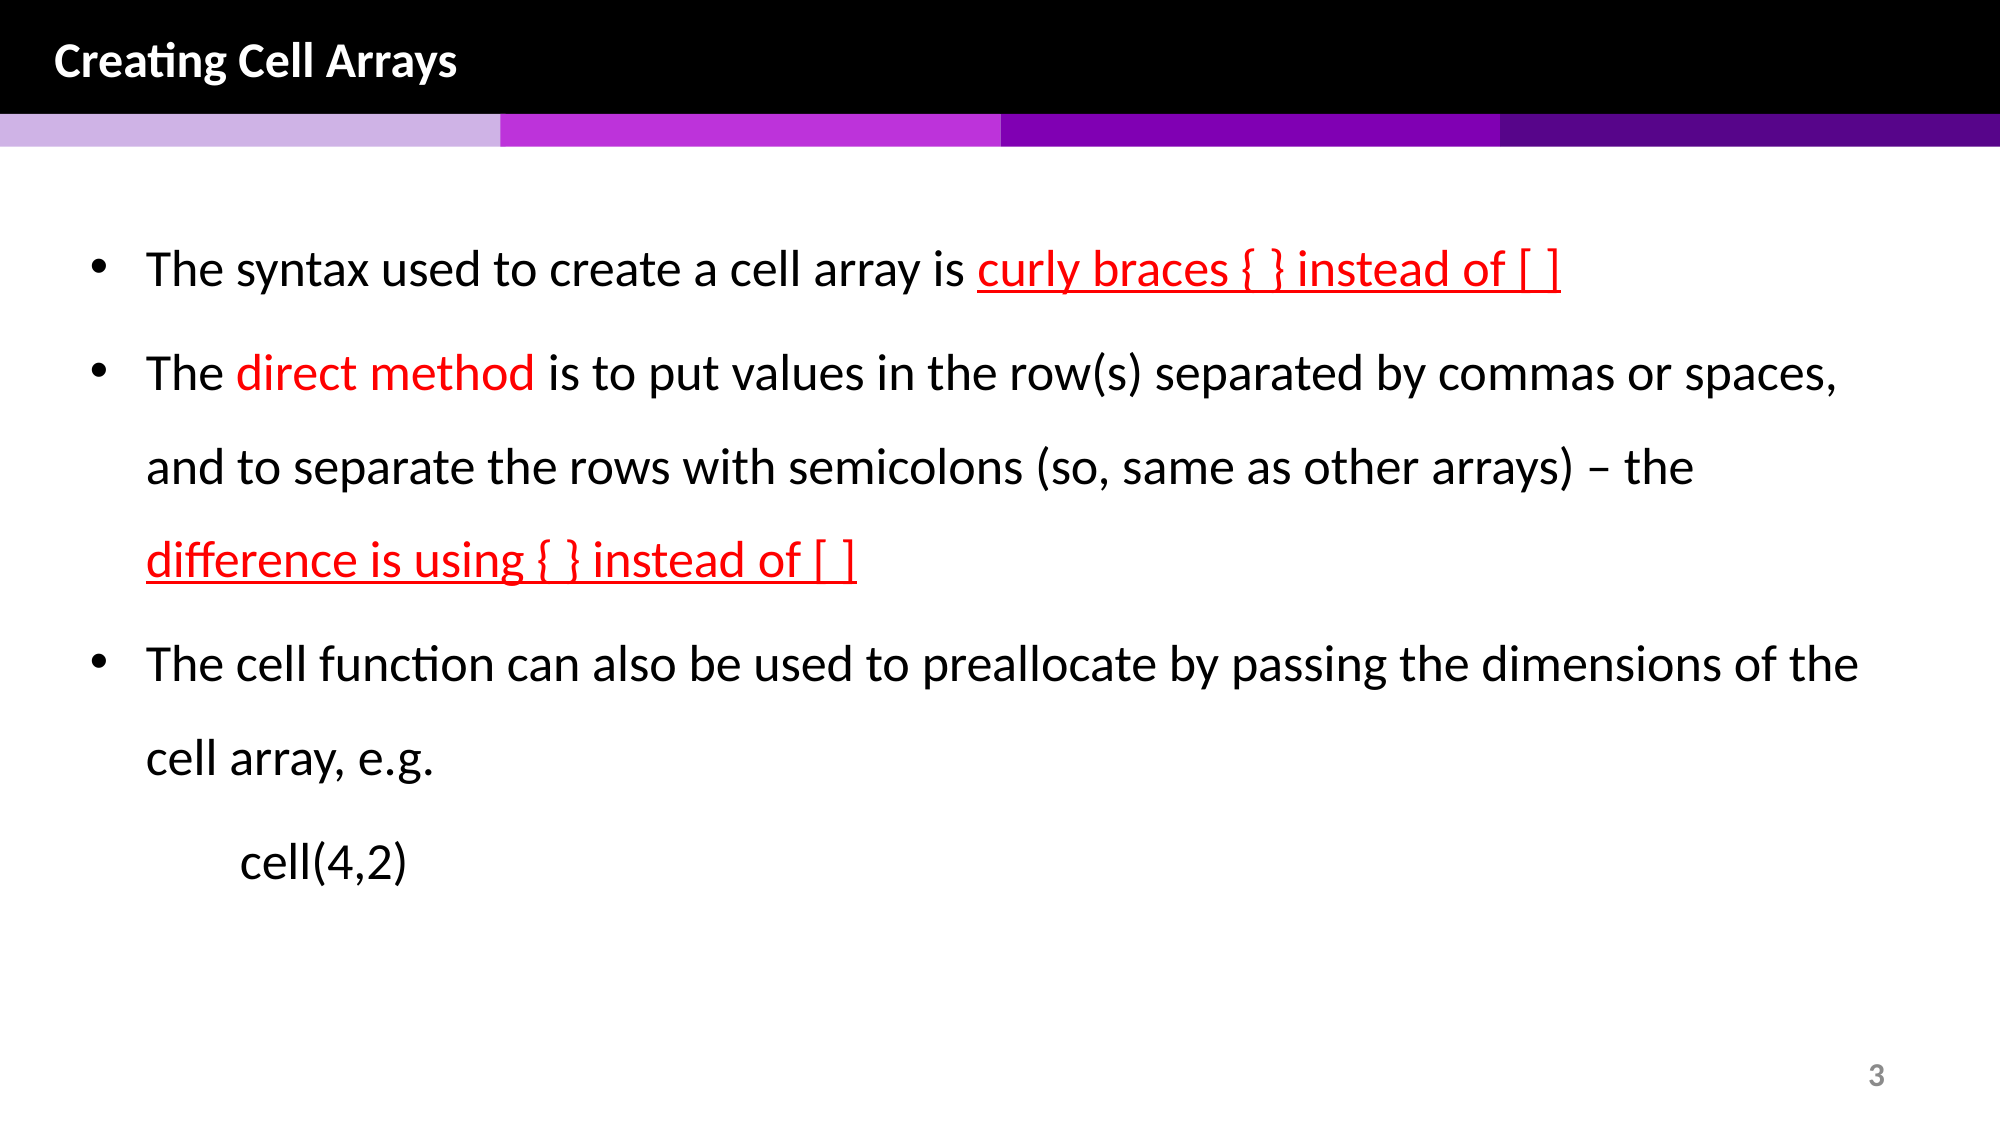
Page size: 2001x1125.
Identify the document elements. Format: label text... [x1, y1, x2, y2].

list Creating Cell Arrays [39, 1, 1964, 114]
text_box The syntax used to create a cell array is curly braces { } instead of [ ] The direct method is to put values in the row(s) separated by commas or spaces, and to separate the rows with semicolons (so, same as other arrays) – the difference is using { } instead of [ ] The cell function can also be used to preallocate by passing the dimensions of the cell array, e.g. cell(4,2) [74, 195, 1893, 516]
